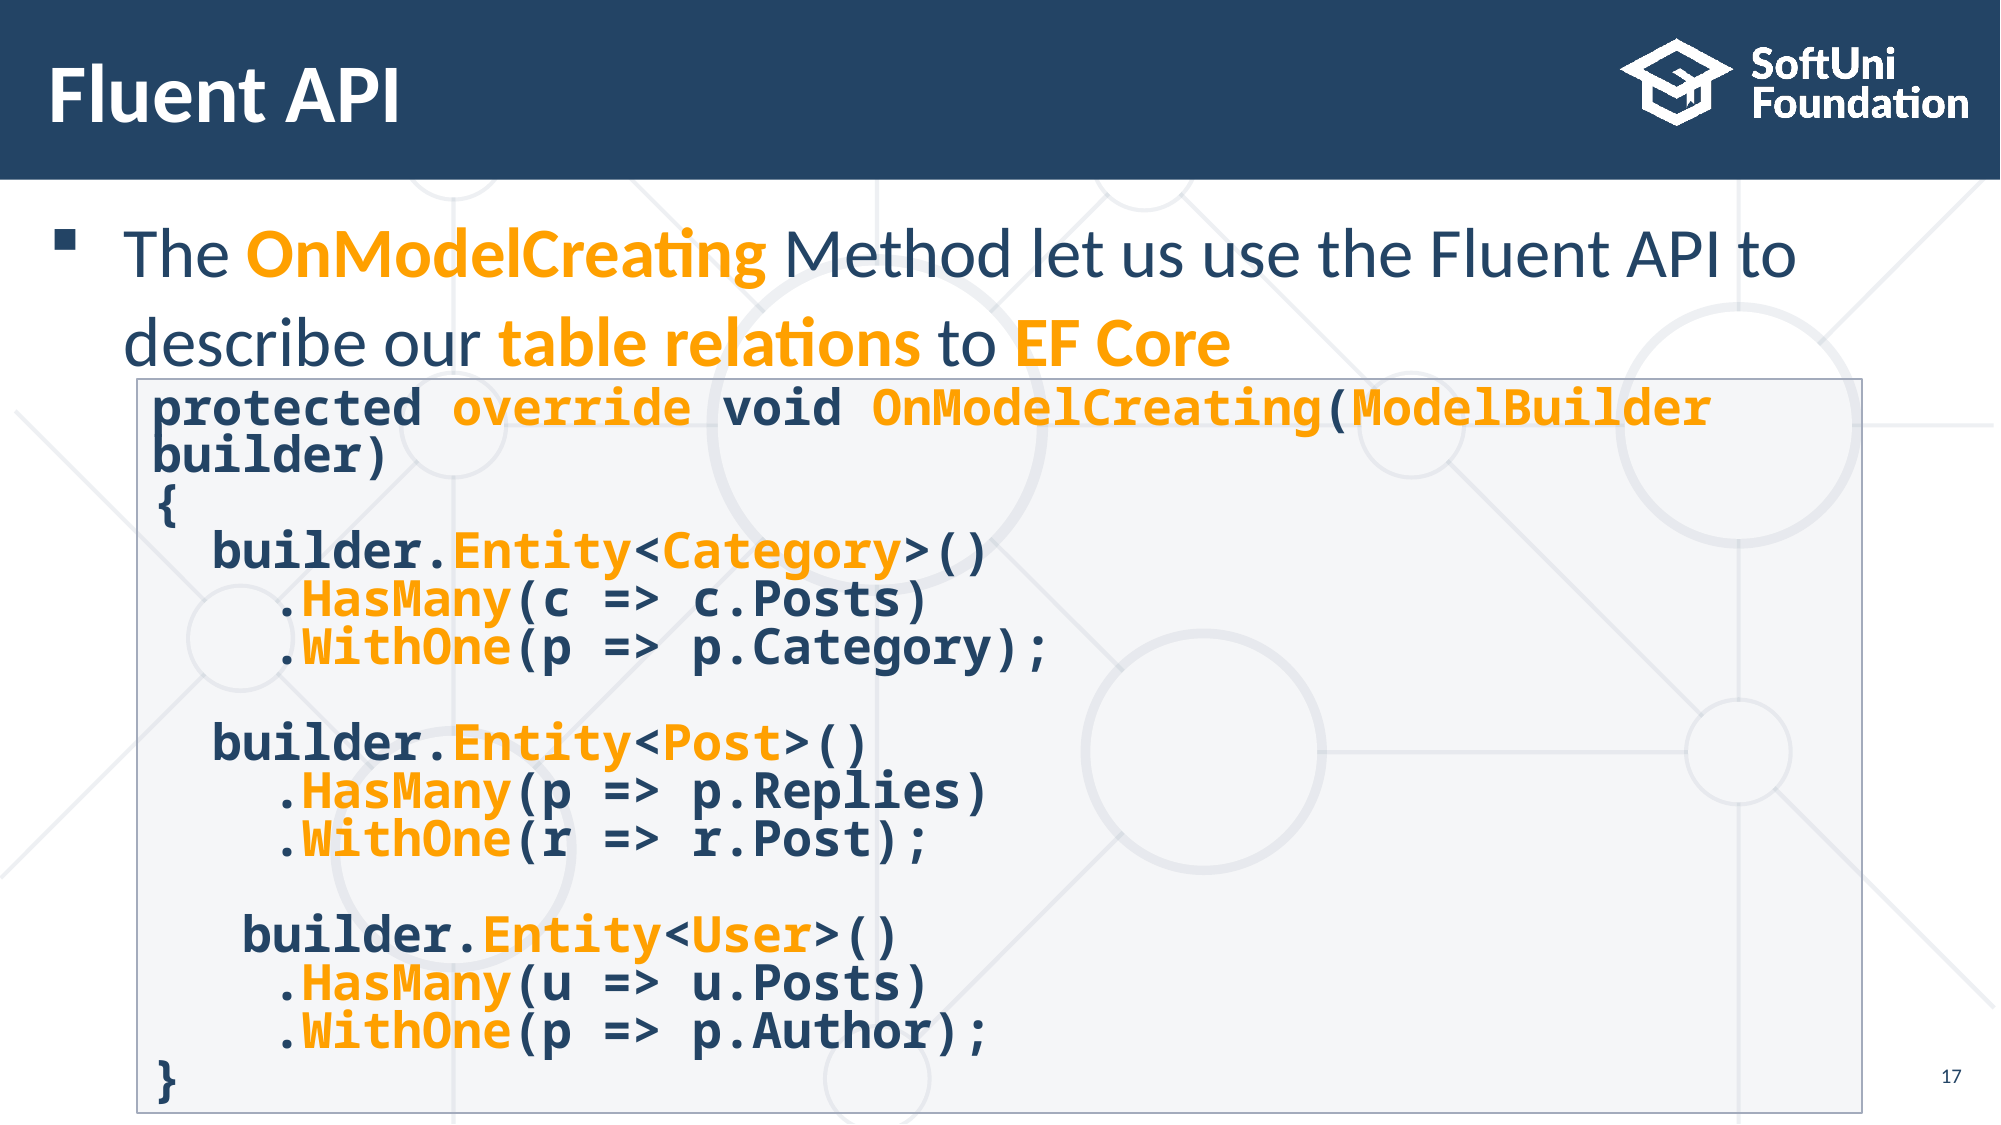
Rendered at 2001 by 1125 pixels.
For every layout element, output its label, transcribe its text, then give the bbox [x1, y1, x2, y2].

text_box protected override void OnModelCreating(ModelBuilder builder) { builder.Entity<Category>() .HasMany(c => c.Posts) .WithOne(p => p.Category); builder.Entity<Post>() .HasMany(p => p.Replies) .WithOne(r => r.Post); builder.Entity<User>() .HasMany(u => u.Posts) .WithOne(p => p.Author); } [137, 379, 1863, 1114]
list The OnModelCreating Method let us use the Fluent API to describe our table relations to EF Core [31, 196, 1970, 1050]
picture [1619, 38, 1968, 126]
title Fluent API [31, 16, 1591, 162]
slide_number 17 [1897, 1049, 1968, 1101]
